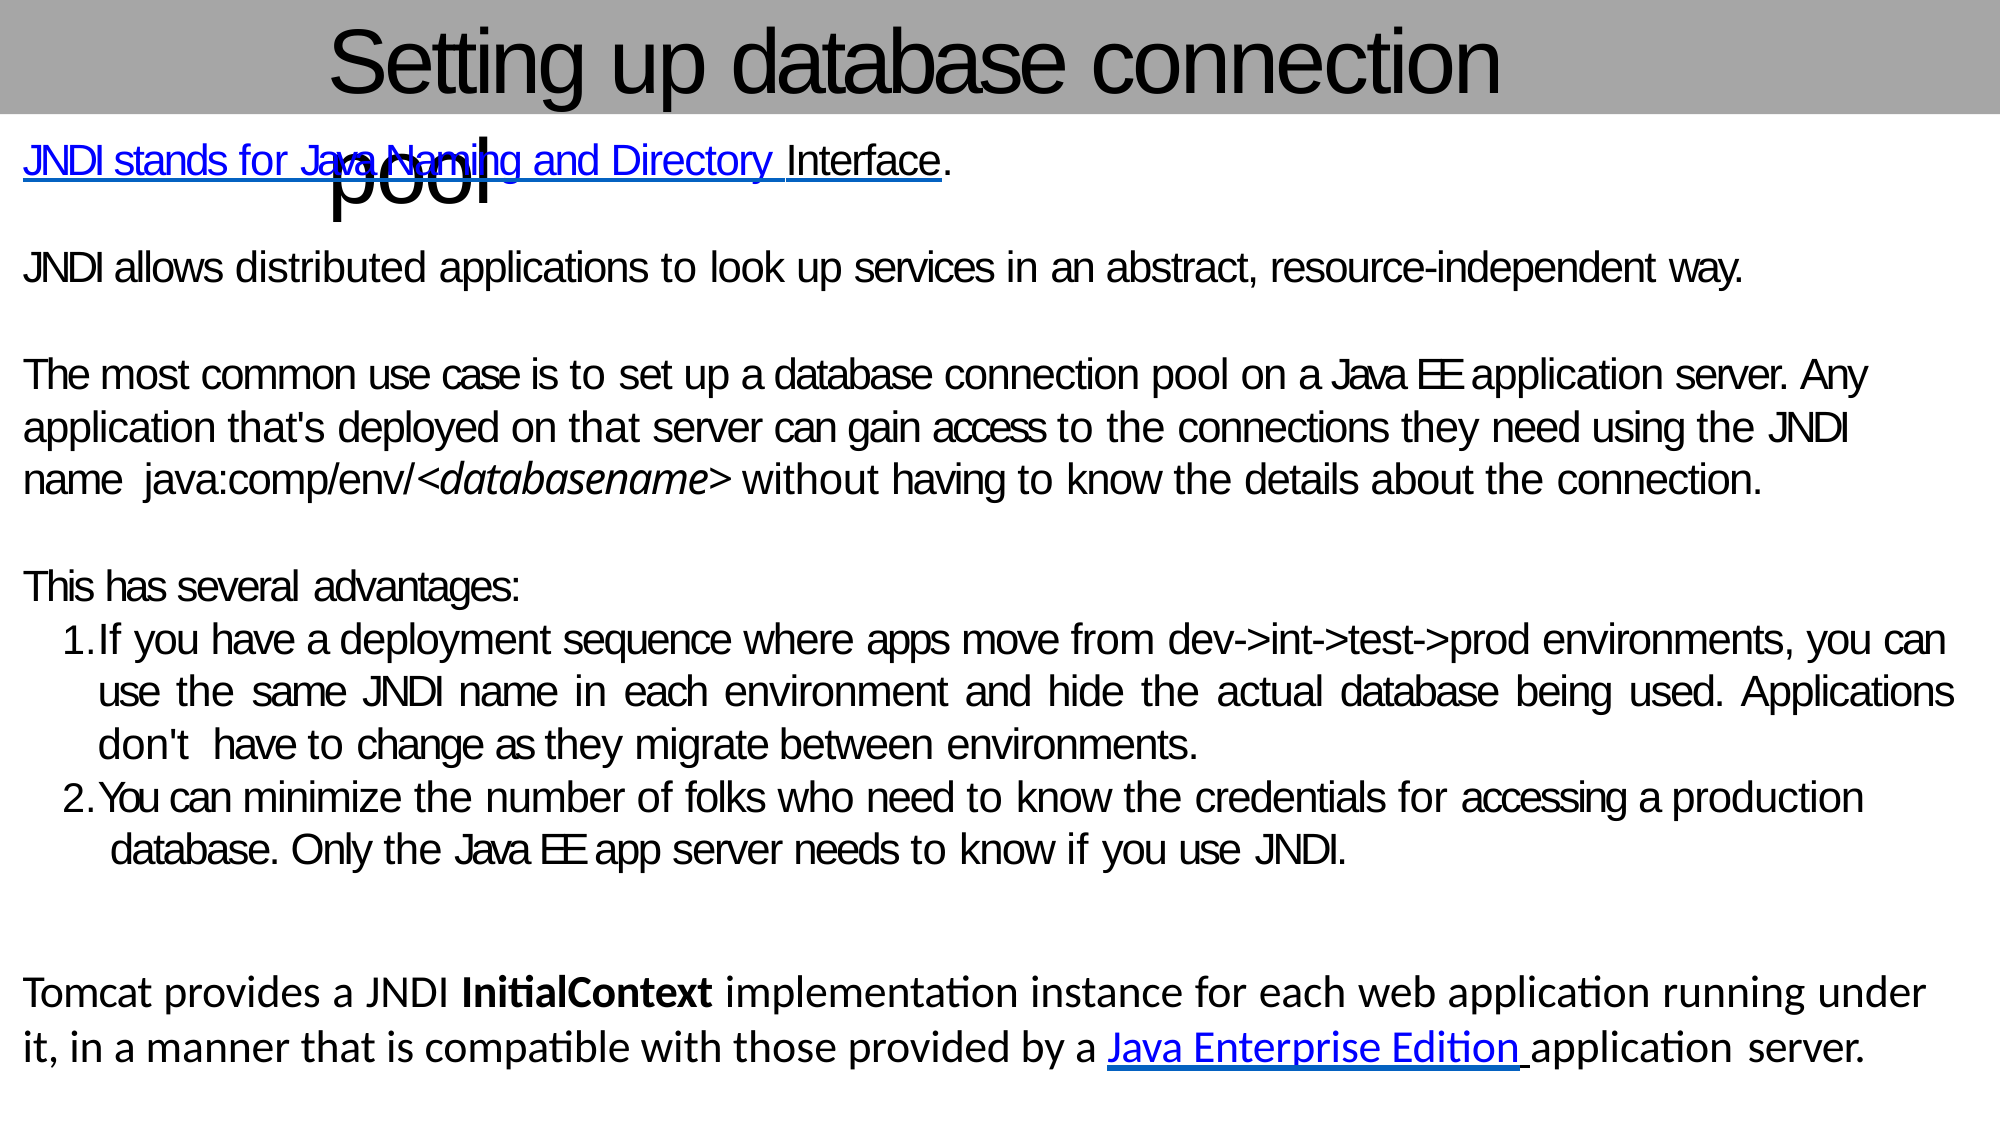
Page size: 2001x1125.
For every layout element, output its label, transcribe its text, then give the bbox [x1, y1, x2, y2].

text_box [0, 0, 325, 115]
text_box JNDI stands for Java Naming and Directory Interface. JNDI allows distributed applications to look up services in an abstract, resource-independent way. The most common use case is to set up a database connection pool on a Java EE application server. Any application that's deployed on that server can gain access to the connections they need using the JNDI name java:comp/env/<databasename> without having to know the details about the connection. This has several advantages: If you have a deployment sequence where apps move from dev->int->test->prod environments, you can use the same JNDI name in each environment and hide the actual database being used. Applications don't have to change as they migrate between environments. You can minimize the number of folks who need to know the credentials for accessing a production database. Only the Java EE app server needs to know if you use JNDI. Tomcat provides a JNDI InitialContext implementation instance for each web application running under it, in a manner that is compatible with those provided by a Java Enterprise Edition application server. [20, 129, 1955, 1072]
text_box [1674, 0, 2000, 115]
title Setting up database connection pool [325, 0, 1674, 129]
